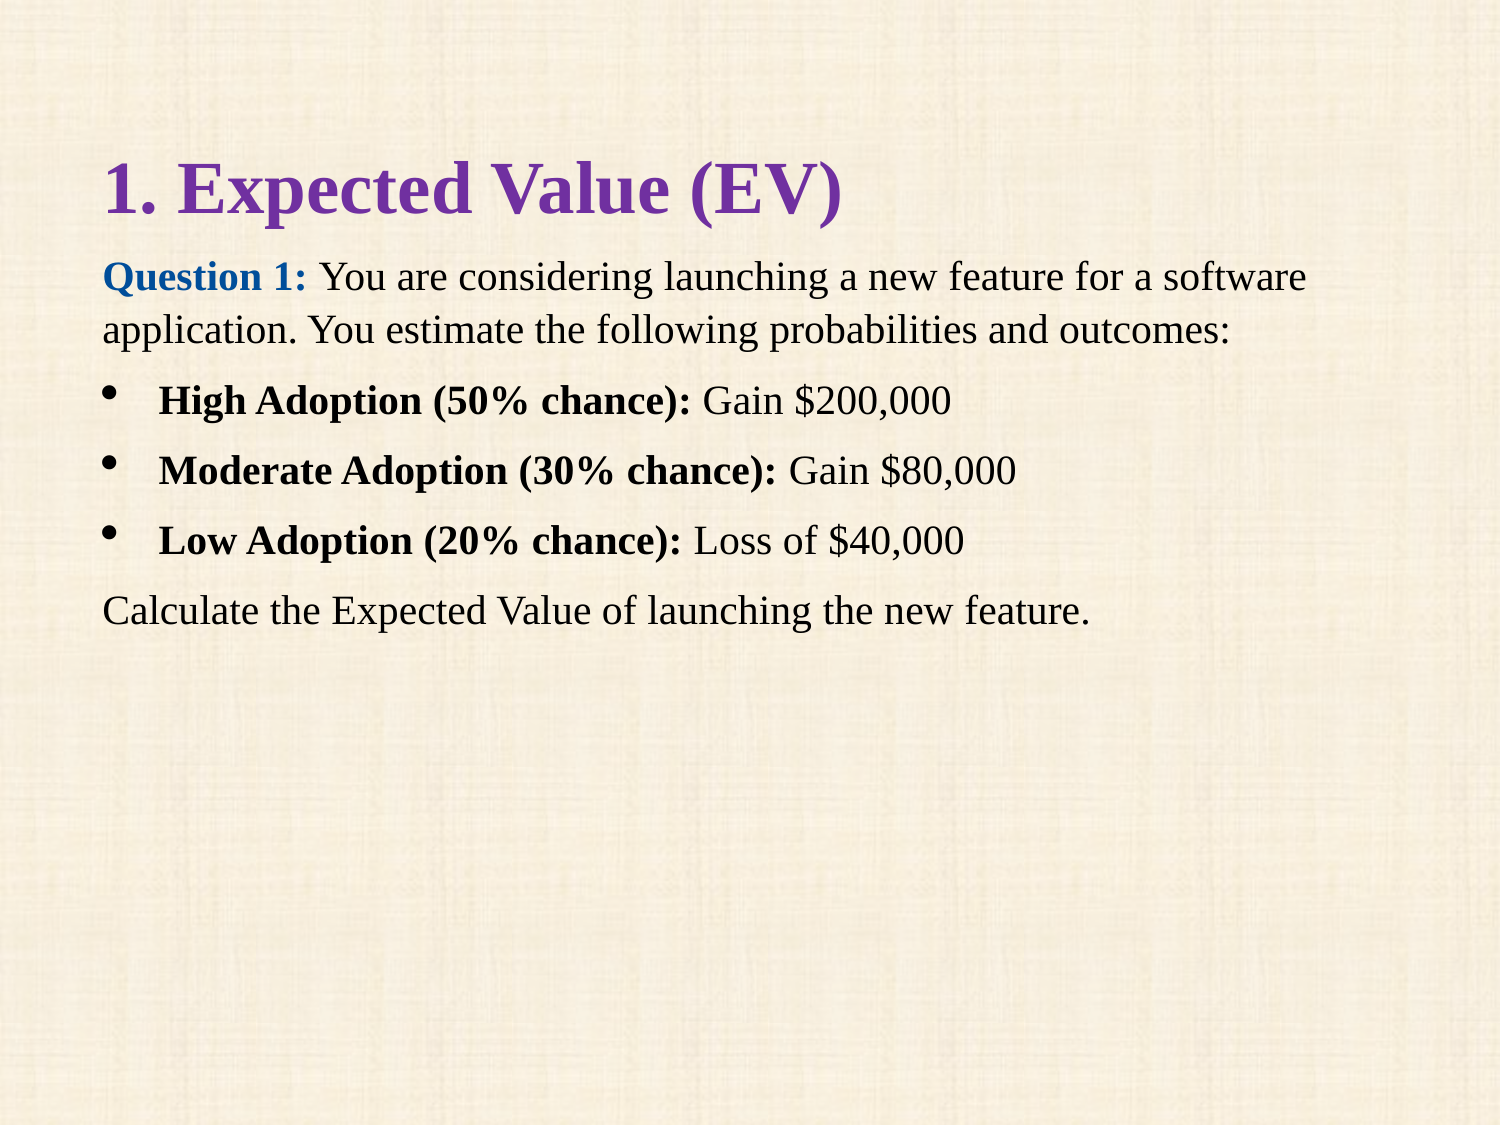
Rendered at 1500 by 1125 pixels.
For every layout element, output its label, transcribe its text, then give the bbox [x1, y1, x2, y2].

text_box 1. Expected Value (EV) Question 1: You are considering launching a new feature for a software application. You estimate the following probabilities and outcomes: High Adoption (50% chance): Gain $200,000 Moderate Adoption (30% chance): Gain $80,000 Low Adoption (20% chance): Loss of $40,000 Calculate the Expected Value of launching the new feature. [87, 124, 1475, 641]
